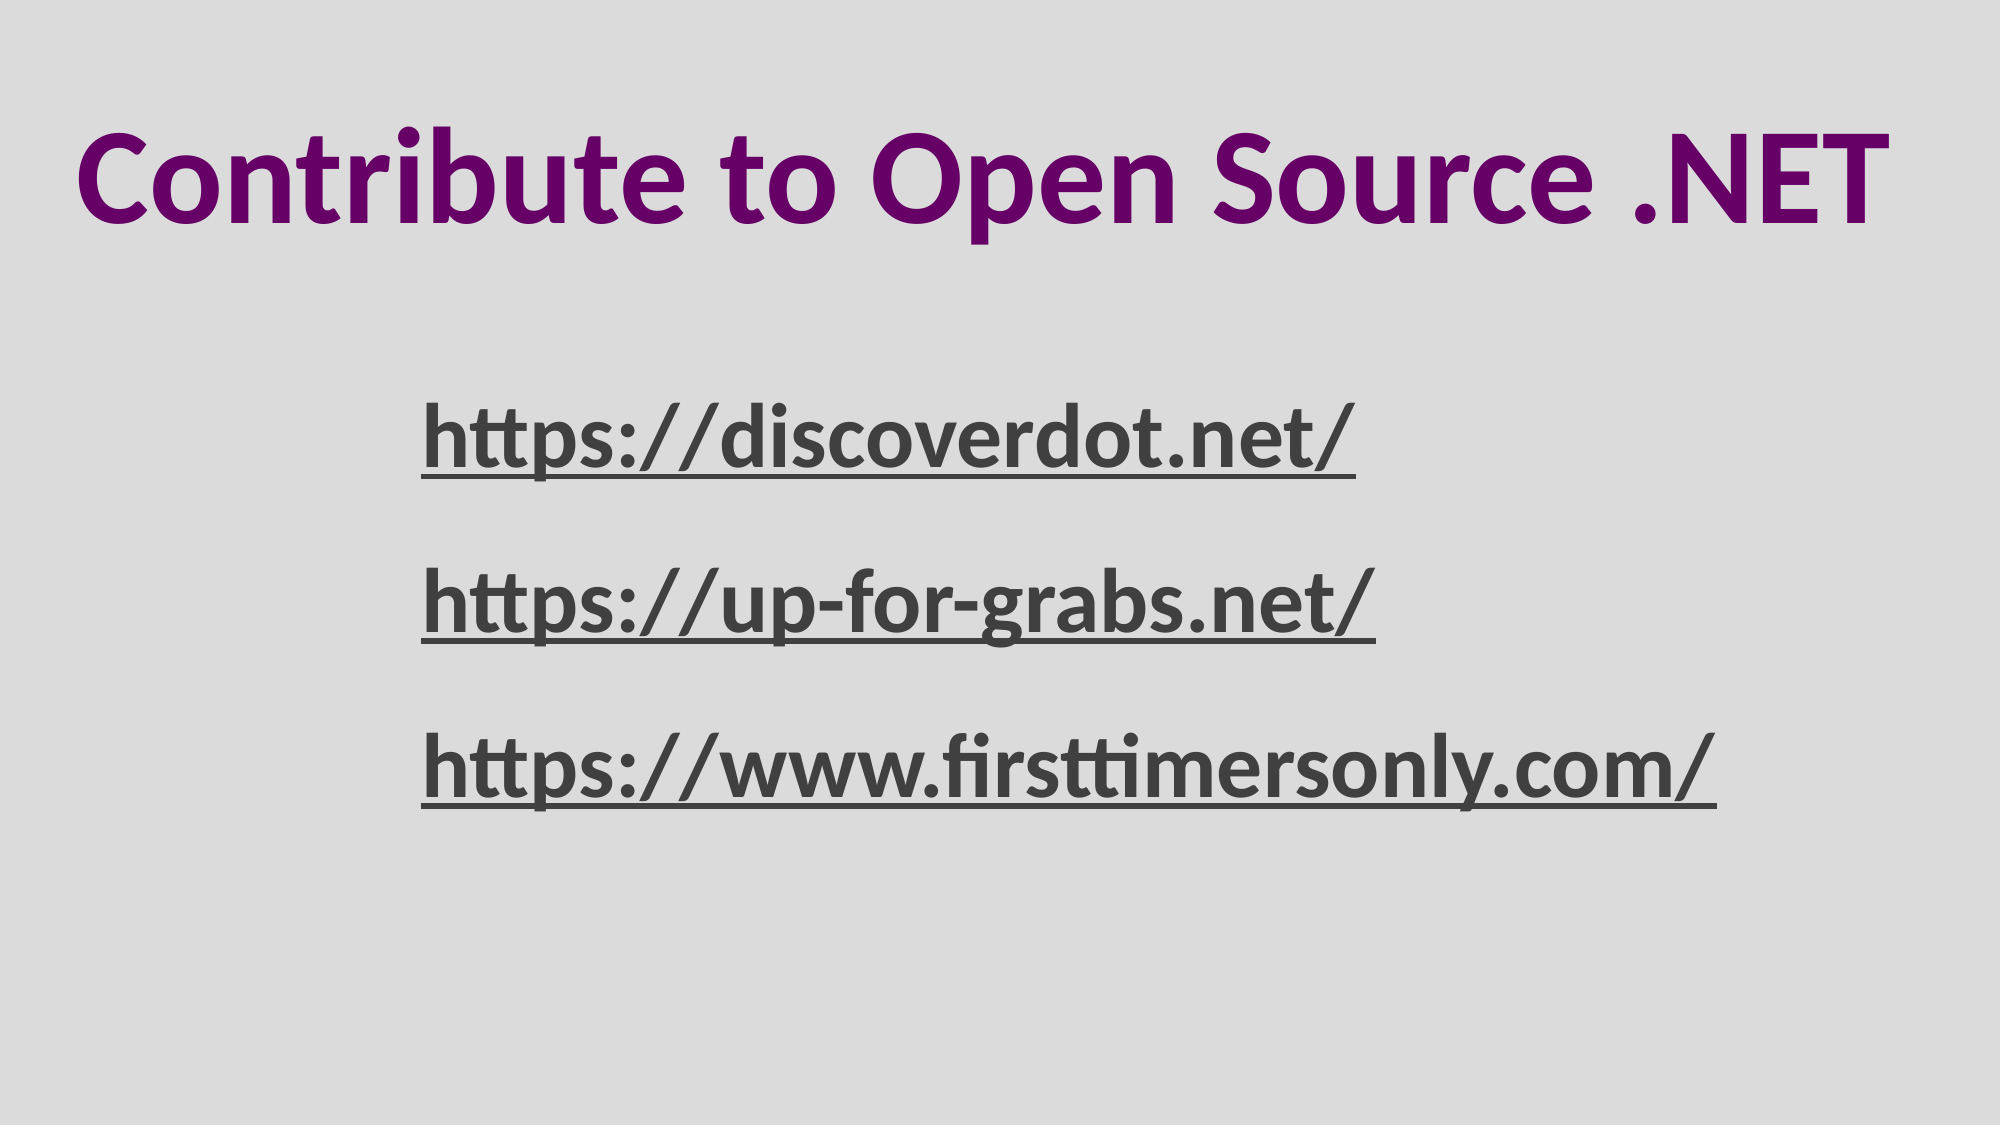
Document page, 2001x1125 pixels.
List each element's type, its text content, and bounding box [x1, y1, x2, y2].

text_box Contribute to Open Source .NET [61, 79, 1965, 259]
text_box https://discoverdot.net/ https://up-for-grabs.net/ https://www.firsttimersonly.com/ [406, 313, 1732, 824]
